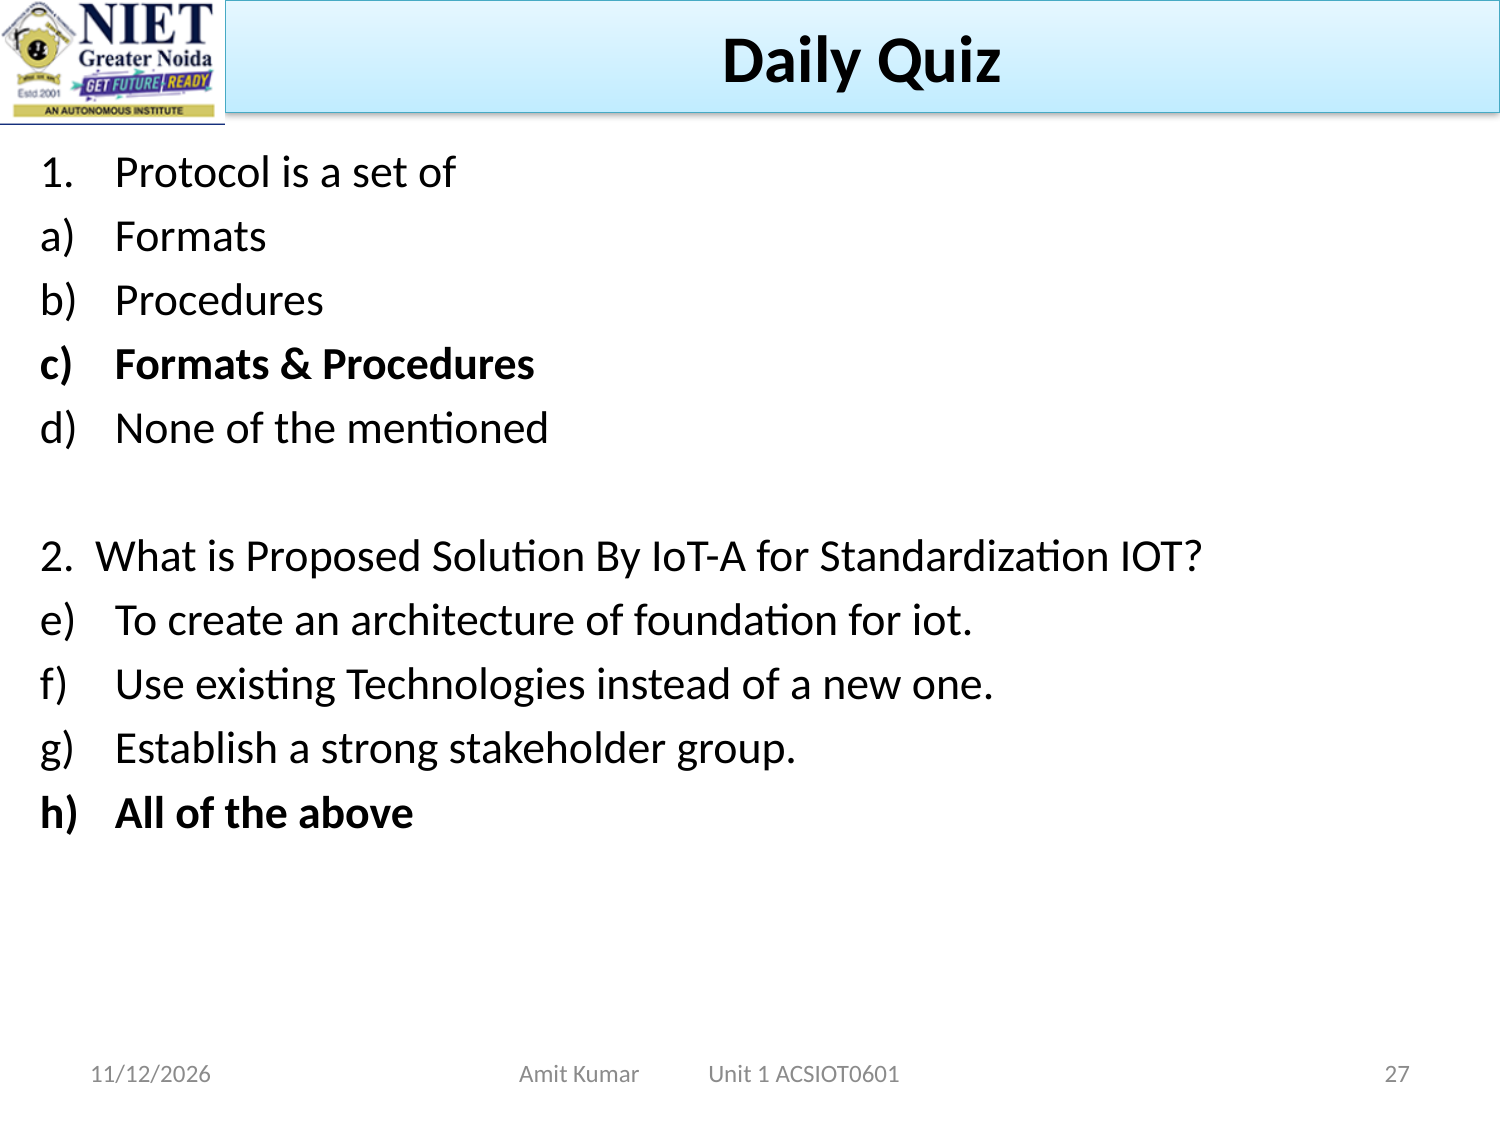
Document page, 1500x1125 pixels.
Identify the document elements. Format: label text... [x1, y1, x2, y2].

slide_number 27 [1074, 1042, 1425, 1103]
text_box Daily Quiz [226, 0, 1500, 113]
footer Amit Kumar Unit 1 ACSIOT0601 [412, 1042, 1074, 1103]
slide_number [75, 1042, 412, 1103]
list Protocol is a set of Formats Procedures Formats & Procedures None of the mentioned 2. What is Proposed Solution By IoT-A for Standardization IOT? To create an architecture of foundation for iot. Use existing Technologies instead of a new one. Establish a strong stakeholder group. All of the above [24, 134, 1463, 1073]
picture [0, 0, 226, 126]
